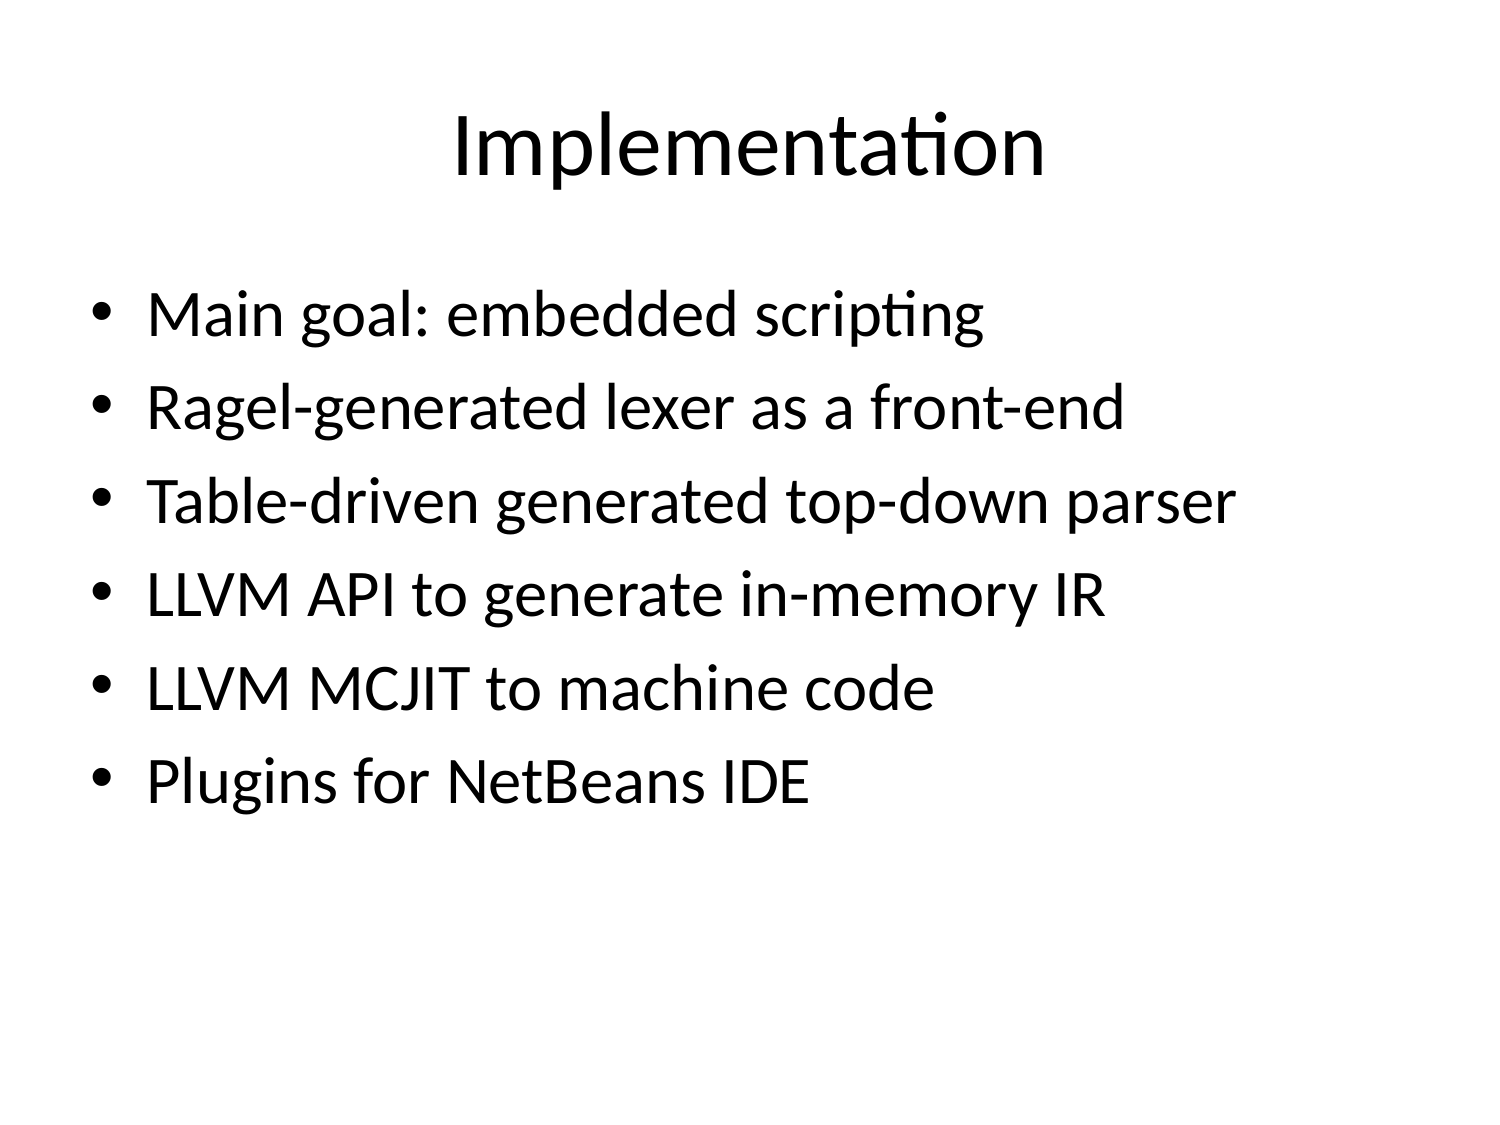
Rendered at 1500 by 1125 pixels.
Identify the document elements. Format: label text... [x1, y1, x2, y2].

title Implementation [75, 45, 1425, 233]
list Main goal: embedded scripting Ragel-generated lexer as a front-end Table-driven generated top-down parser LLVM API to generate in-memory IR LLVM MCJIT to machine code Plugins for NetBeans IDE [75, 262, 1425, 1005]
